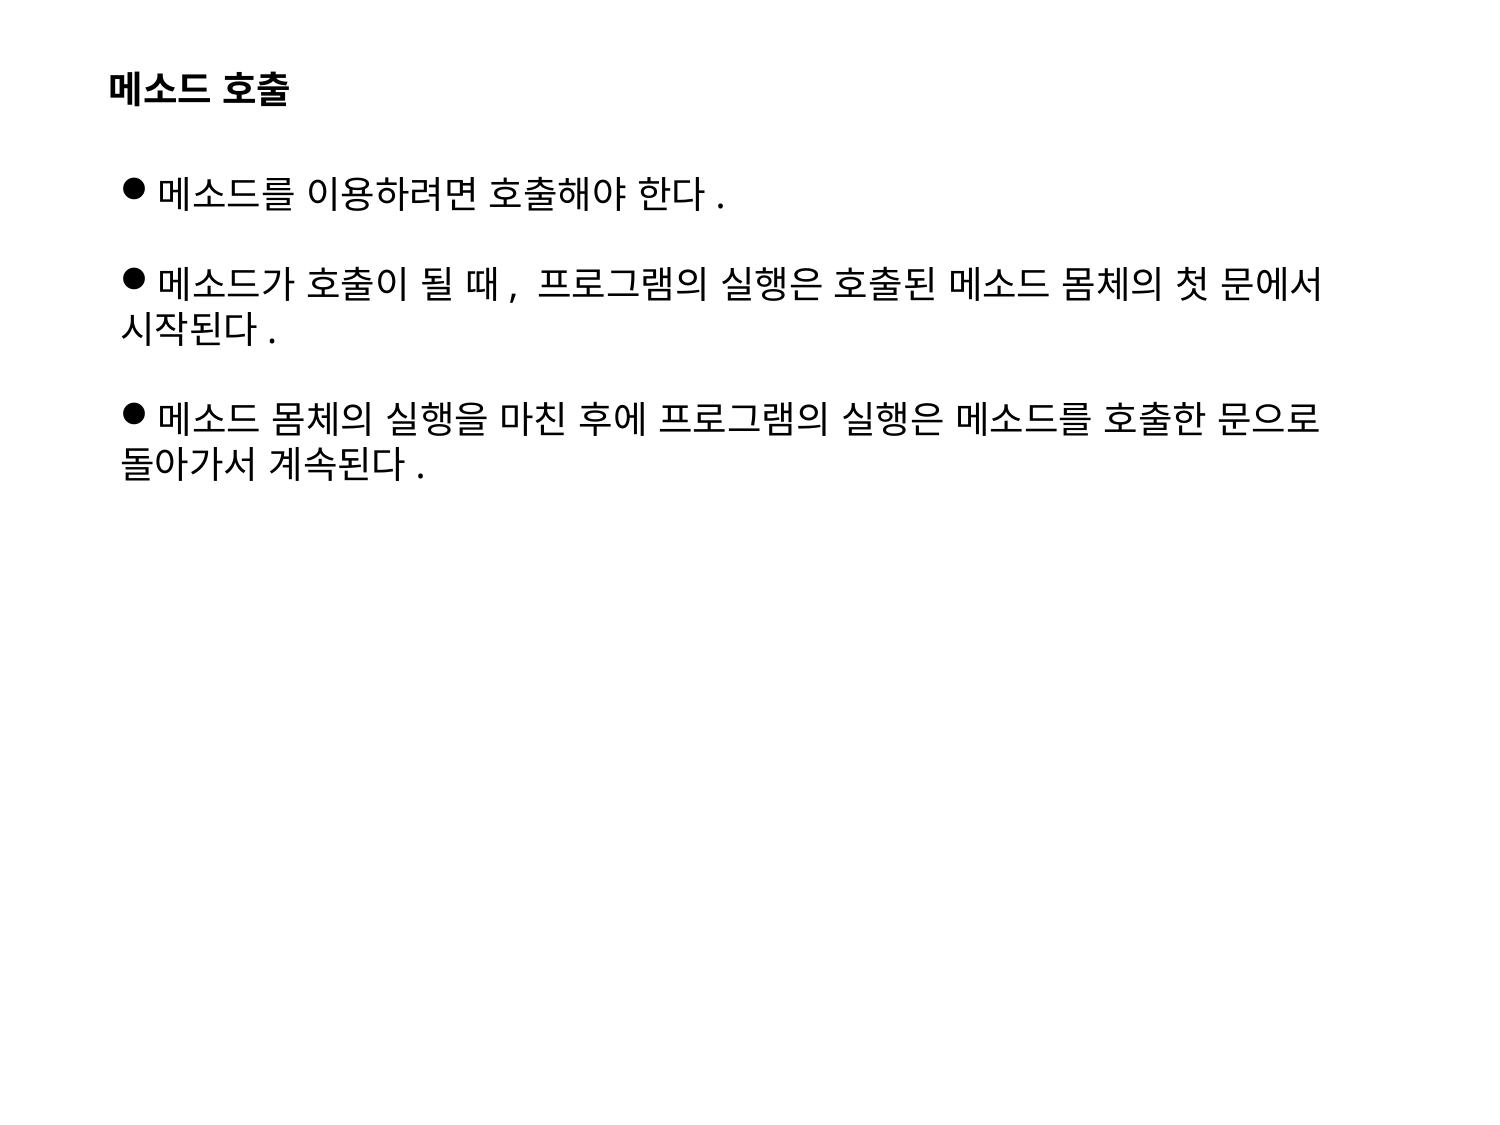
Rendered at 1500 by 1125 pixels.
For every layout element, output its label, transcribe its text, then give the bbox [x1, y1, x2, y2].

text_box 메소드를 이용하려면 호출해야 한다. 메소드가 호출이 될 때, 프로그램의 실행은 호출된 메소드 몸체의 첫 문에서 시작된다. 메소드 몸체의 실행을 마친 후에 프로그램의 실행은 메소드를 호출한 문으로 돌아가서 계속된다. [105, 163, 1395, 539]
text_box 메소드 호출 [93, 58, 1231, 119]
